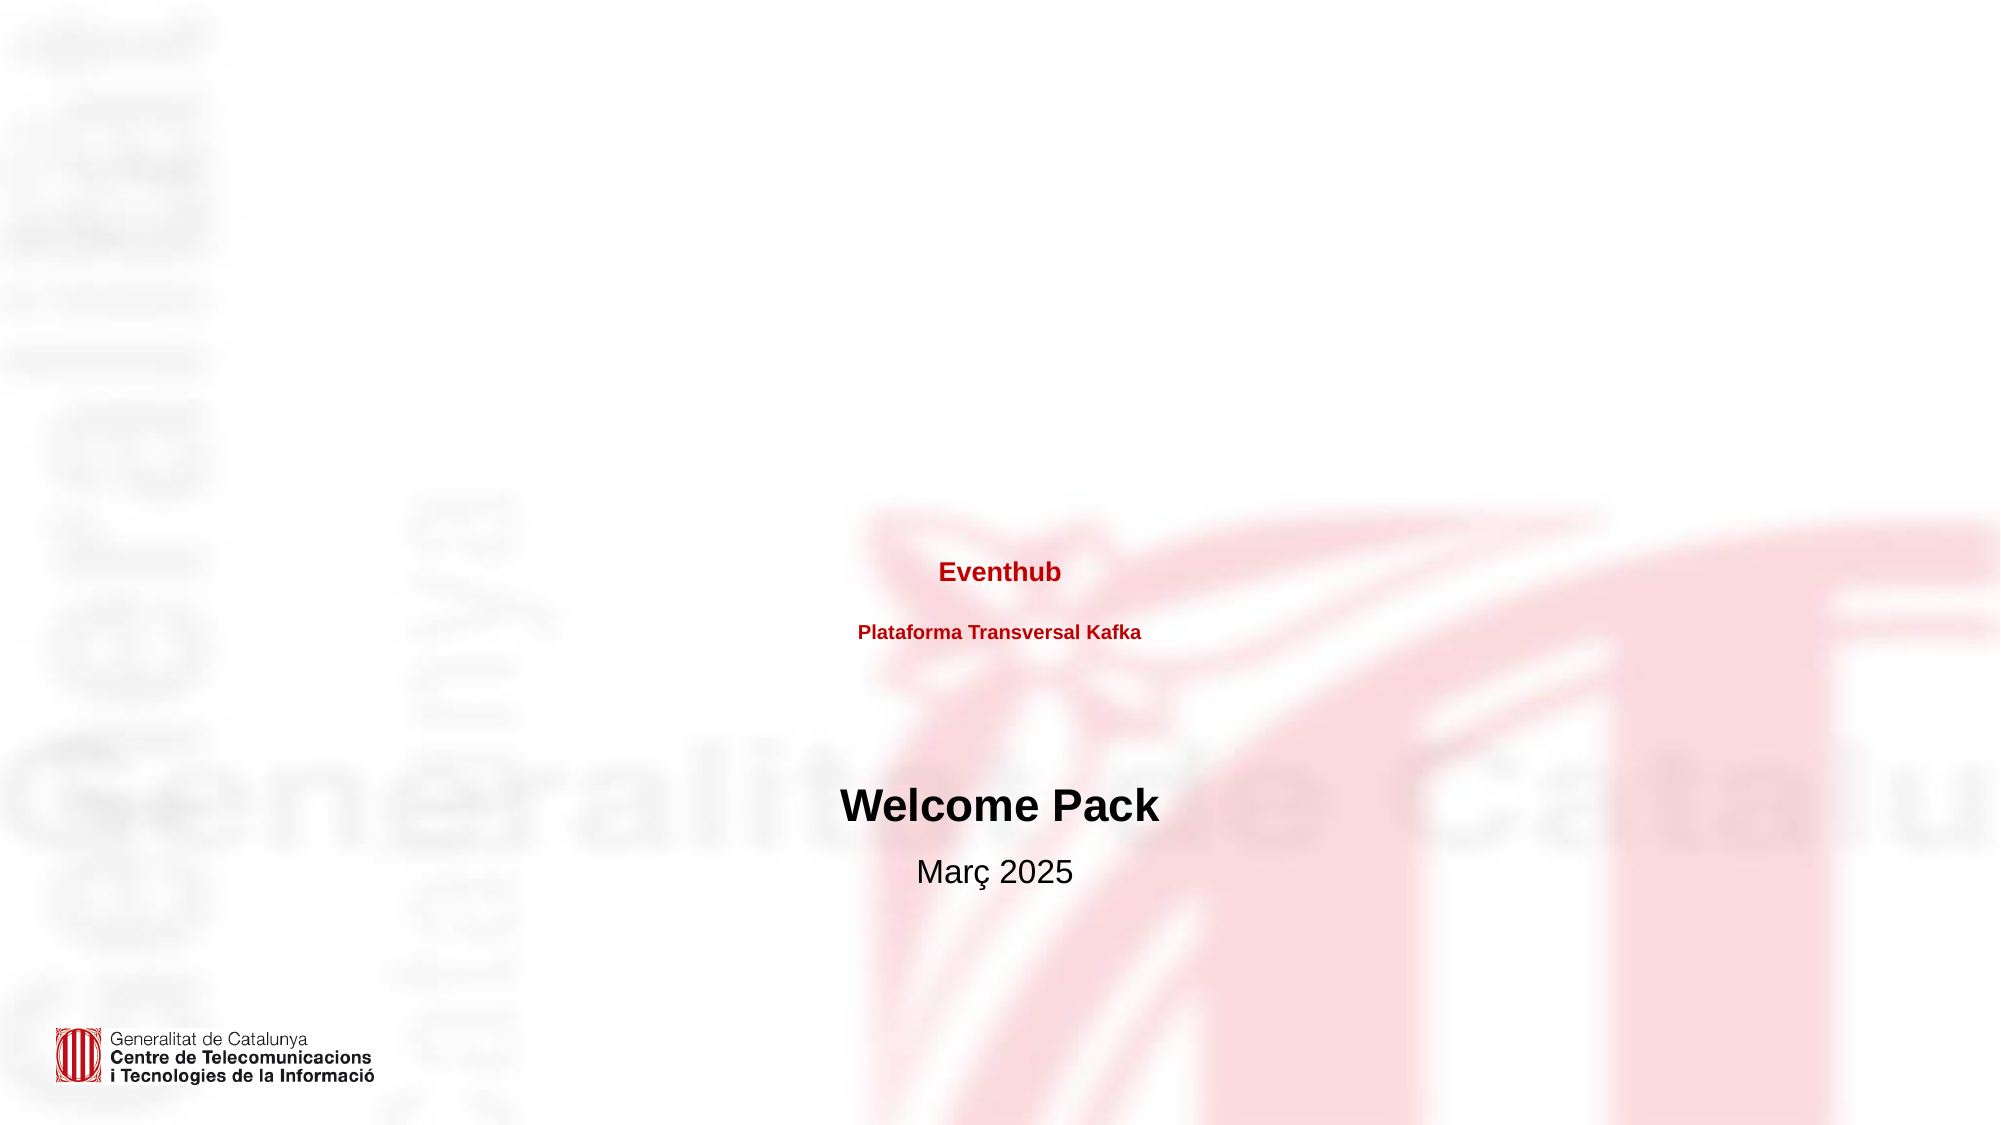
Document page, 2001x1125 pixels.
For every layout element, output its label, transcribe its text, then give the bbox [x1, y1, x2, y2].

text_box Març 2025 [470, 842, 1520, 980]
subtitle Welcome Pack [474, 768, 1525, 906]
title Eventhub Plataforma Transversal Kafka [362, 546, 1638, 652]
picture [0, 0, 2001, 1125]
